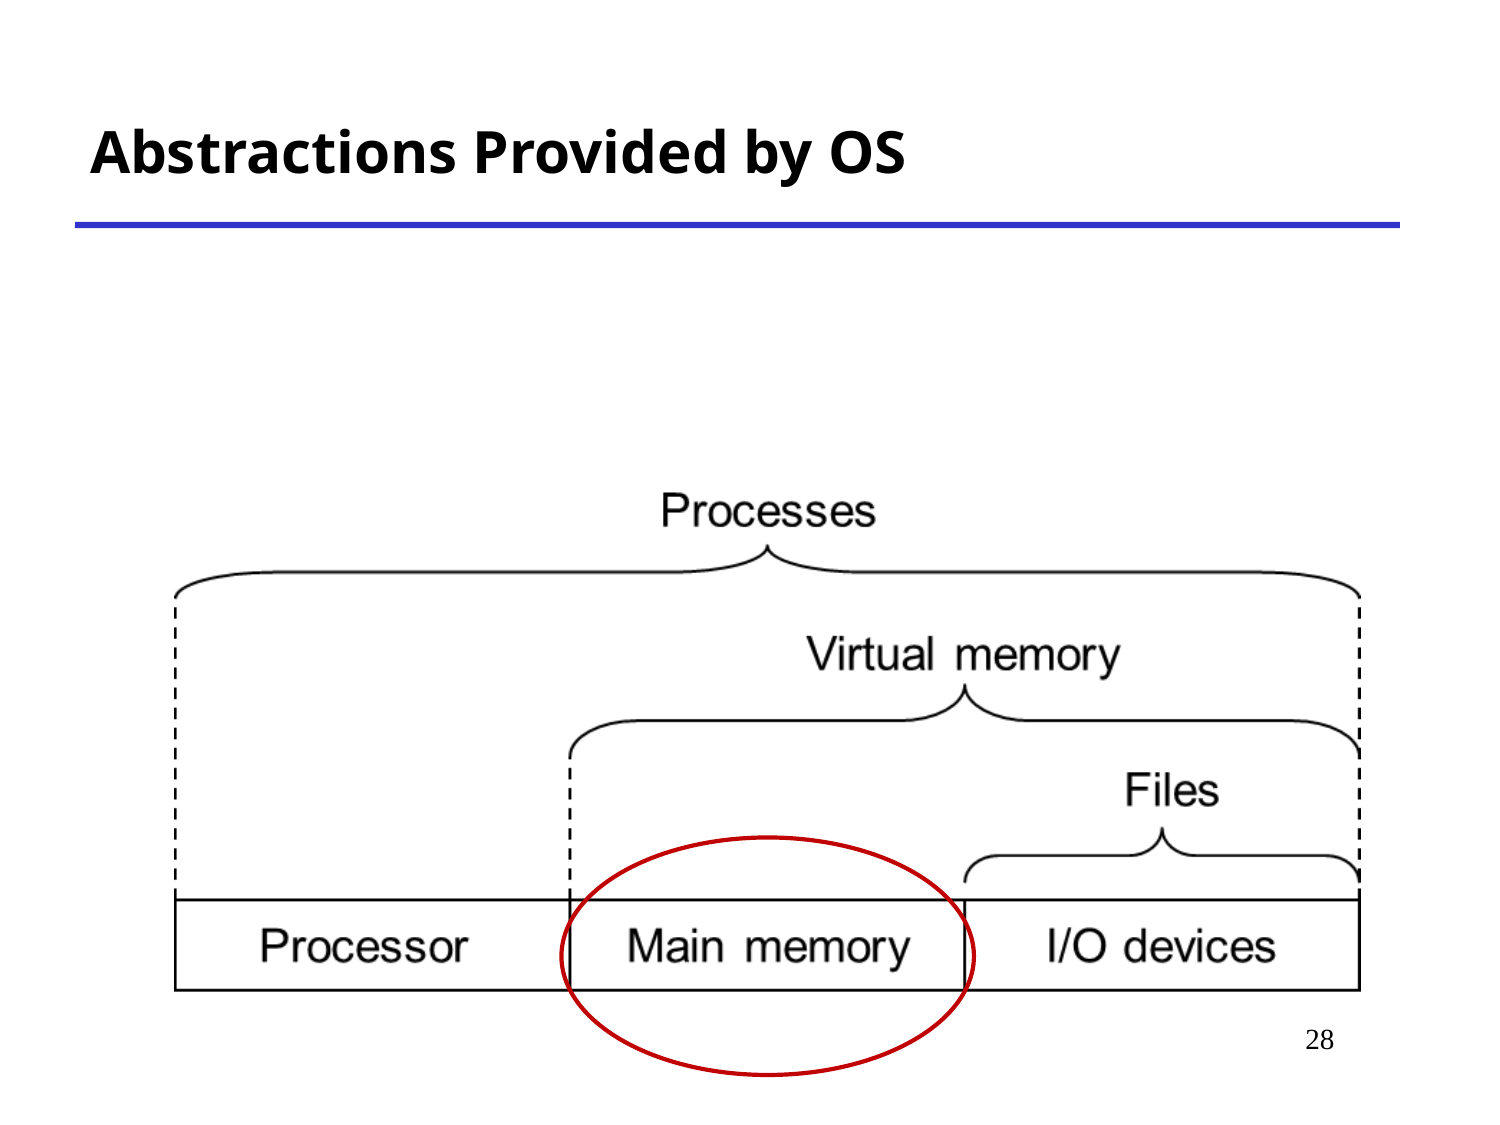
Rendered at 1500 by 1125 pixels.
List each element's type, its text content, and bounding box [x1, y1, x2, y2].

picture [174, 464, 1361, 1003]
slide_number * [1137, 1012, 1350, 1088]
text_box Abstractions Provided by OS [75, 74, 1400, 225]
text_box [585, 1012, 950, 1075]
